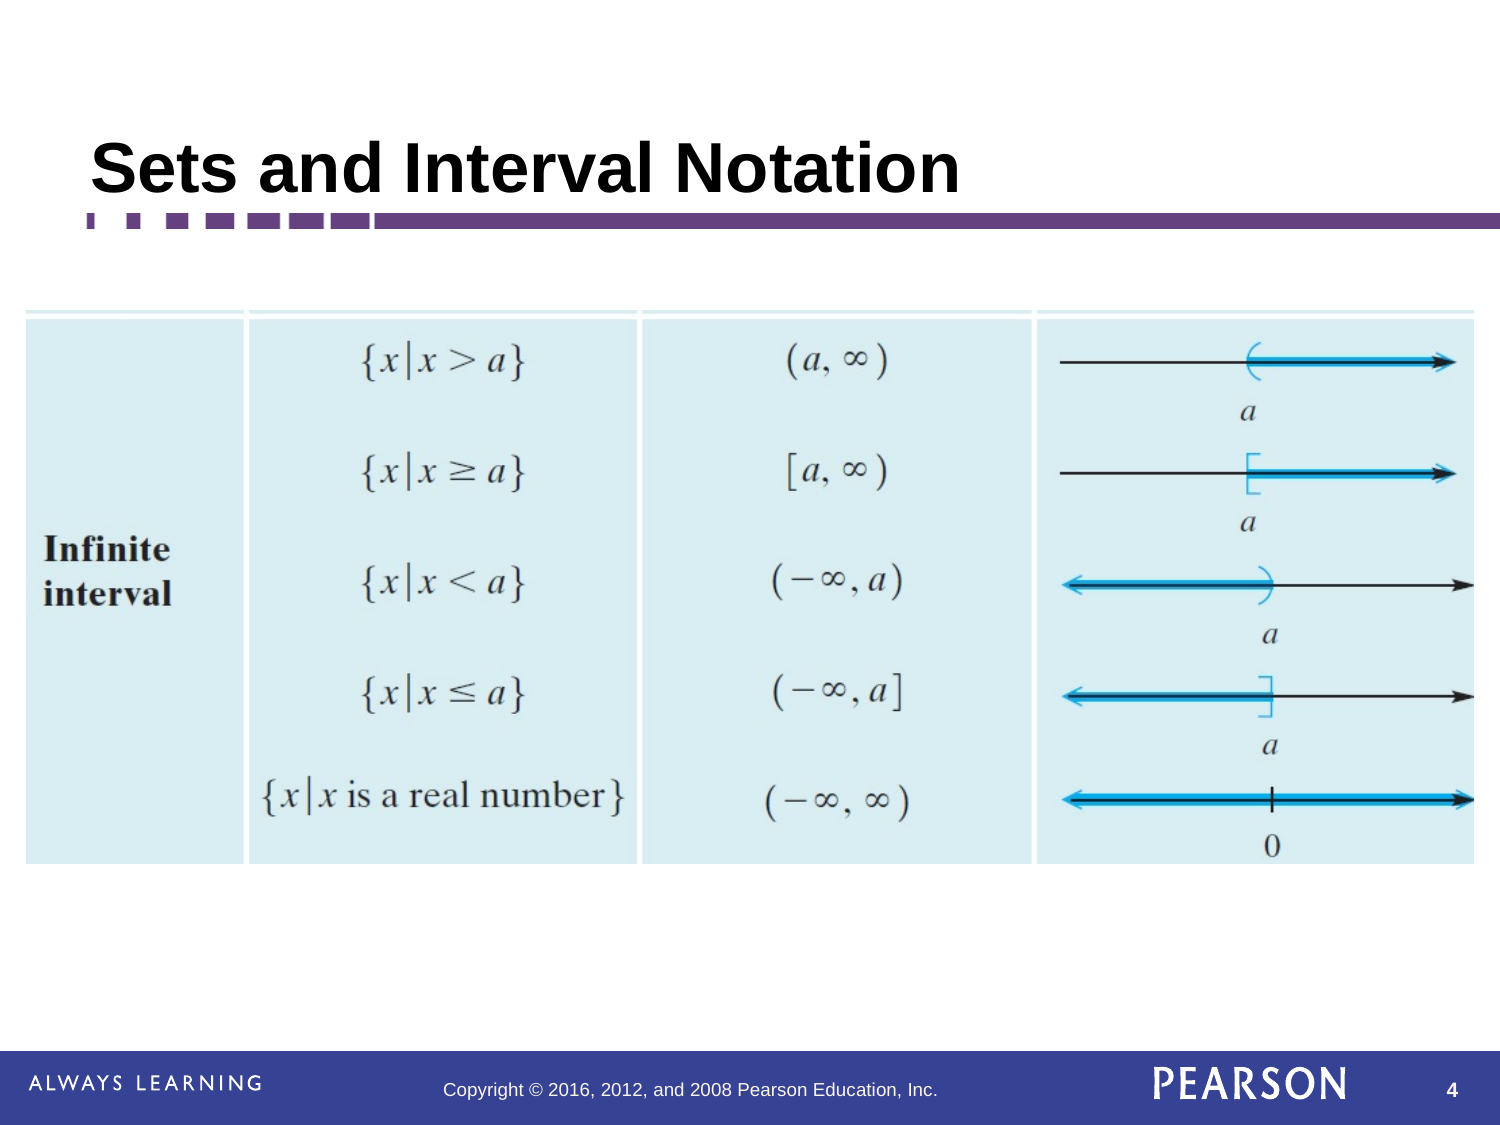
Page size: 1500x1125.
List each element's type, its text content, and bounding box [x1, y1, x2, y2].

picture [60, 213, 1500, 229]
picture [25, 310, 1475, 992]
title Sets and Interval Notation [75, 27, 1425, 215]
